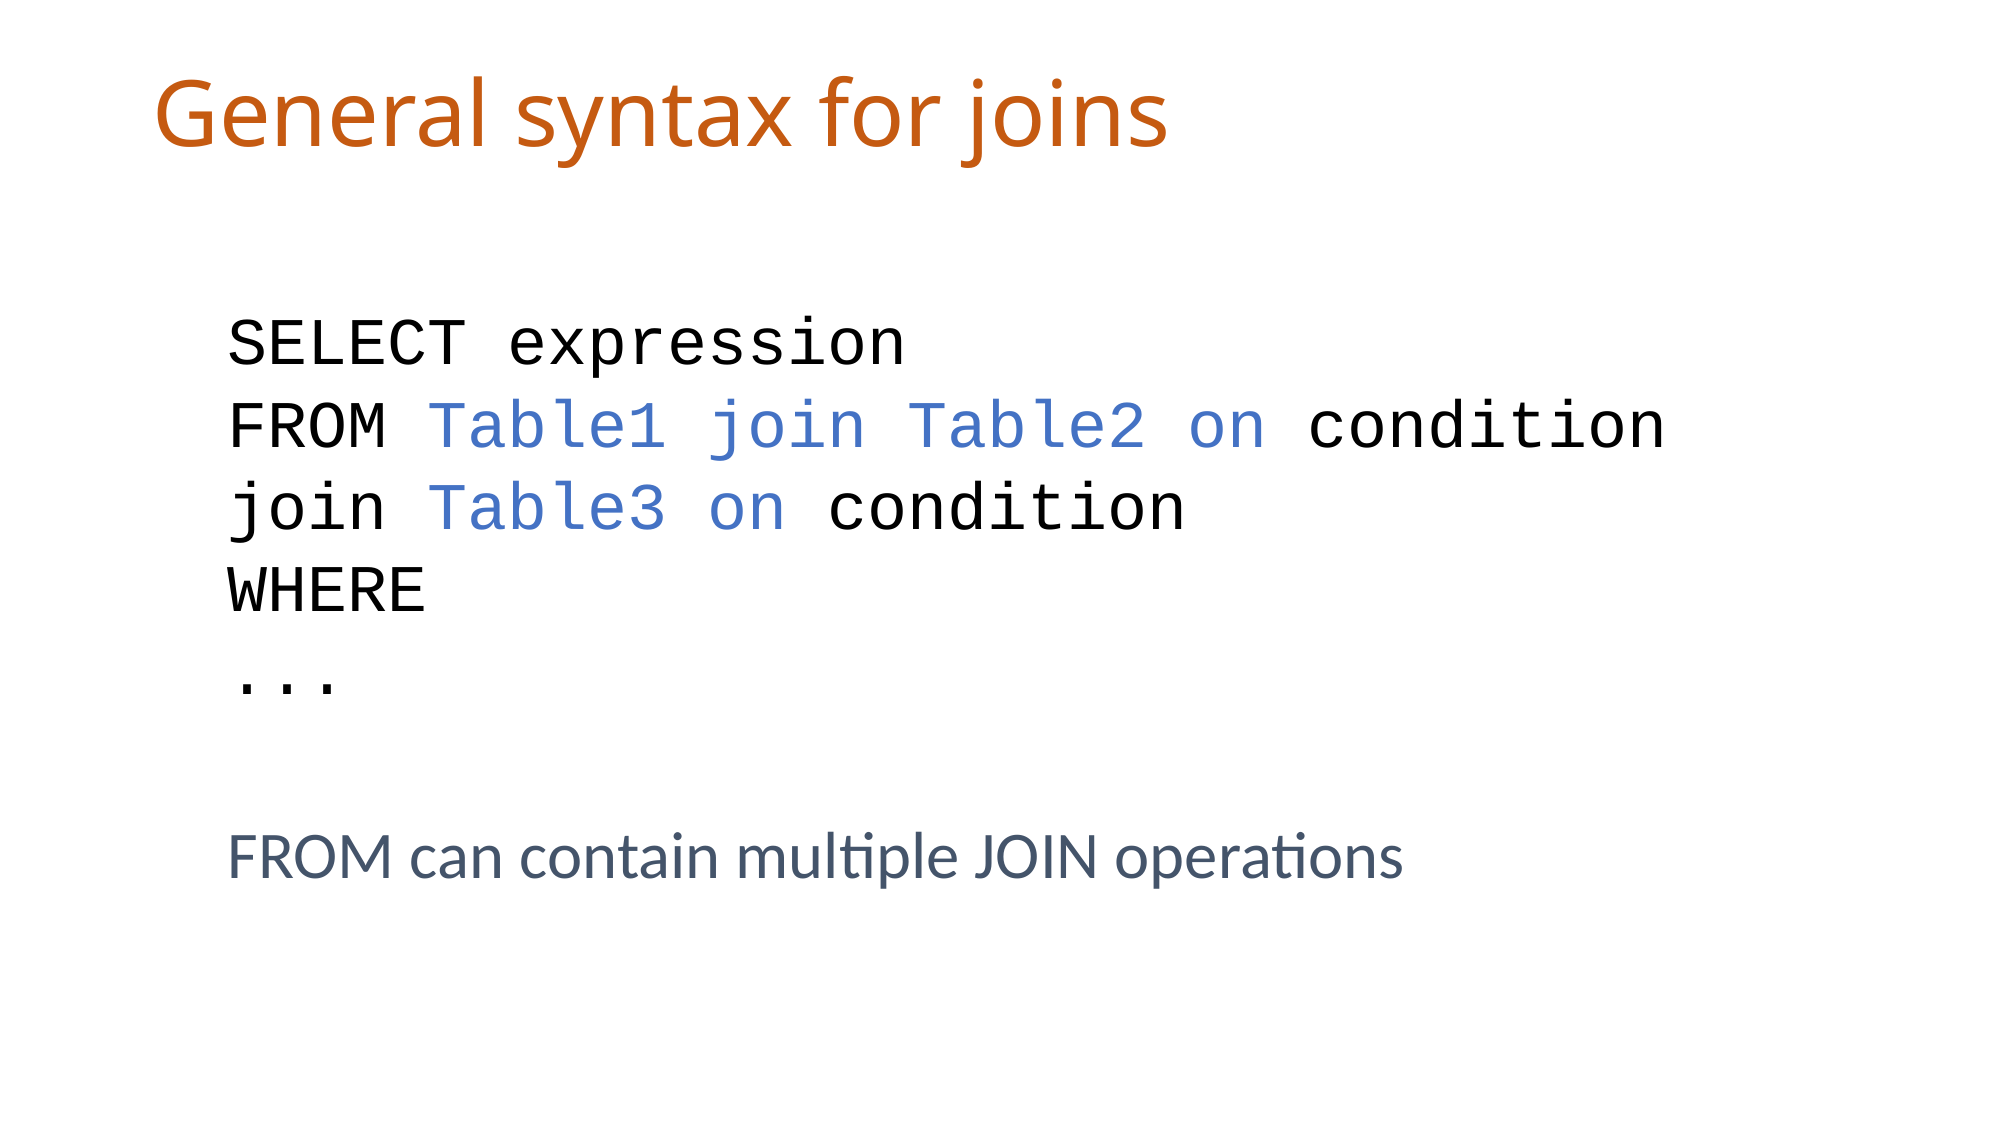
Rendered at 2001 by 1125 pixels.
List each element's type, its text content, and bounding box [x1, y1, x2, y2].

title General syntax for joins [137, 59, 1863, 278]
list SELECT expression FROM Table1 join Table2 on condition join Table3 on condition WHERE ... FROM can contain multiple JOIN operations [137, 299, 1863, 1066]
